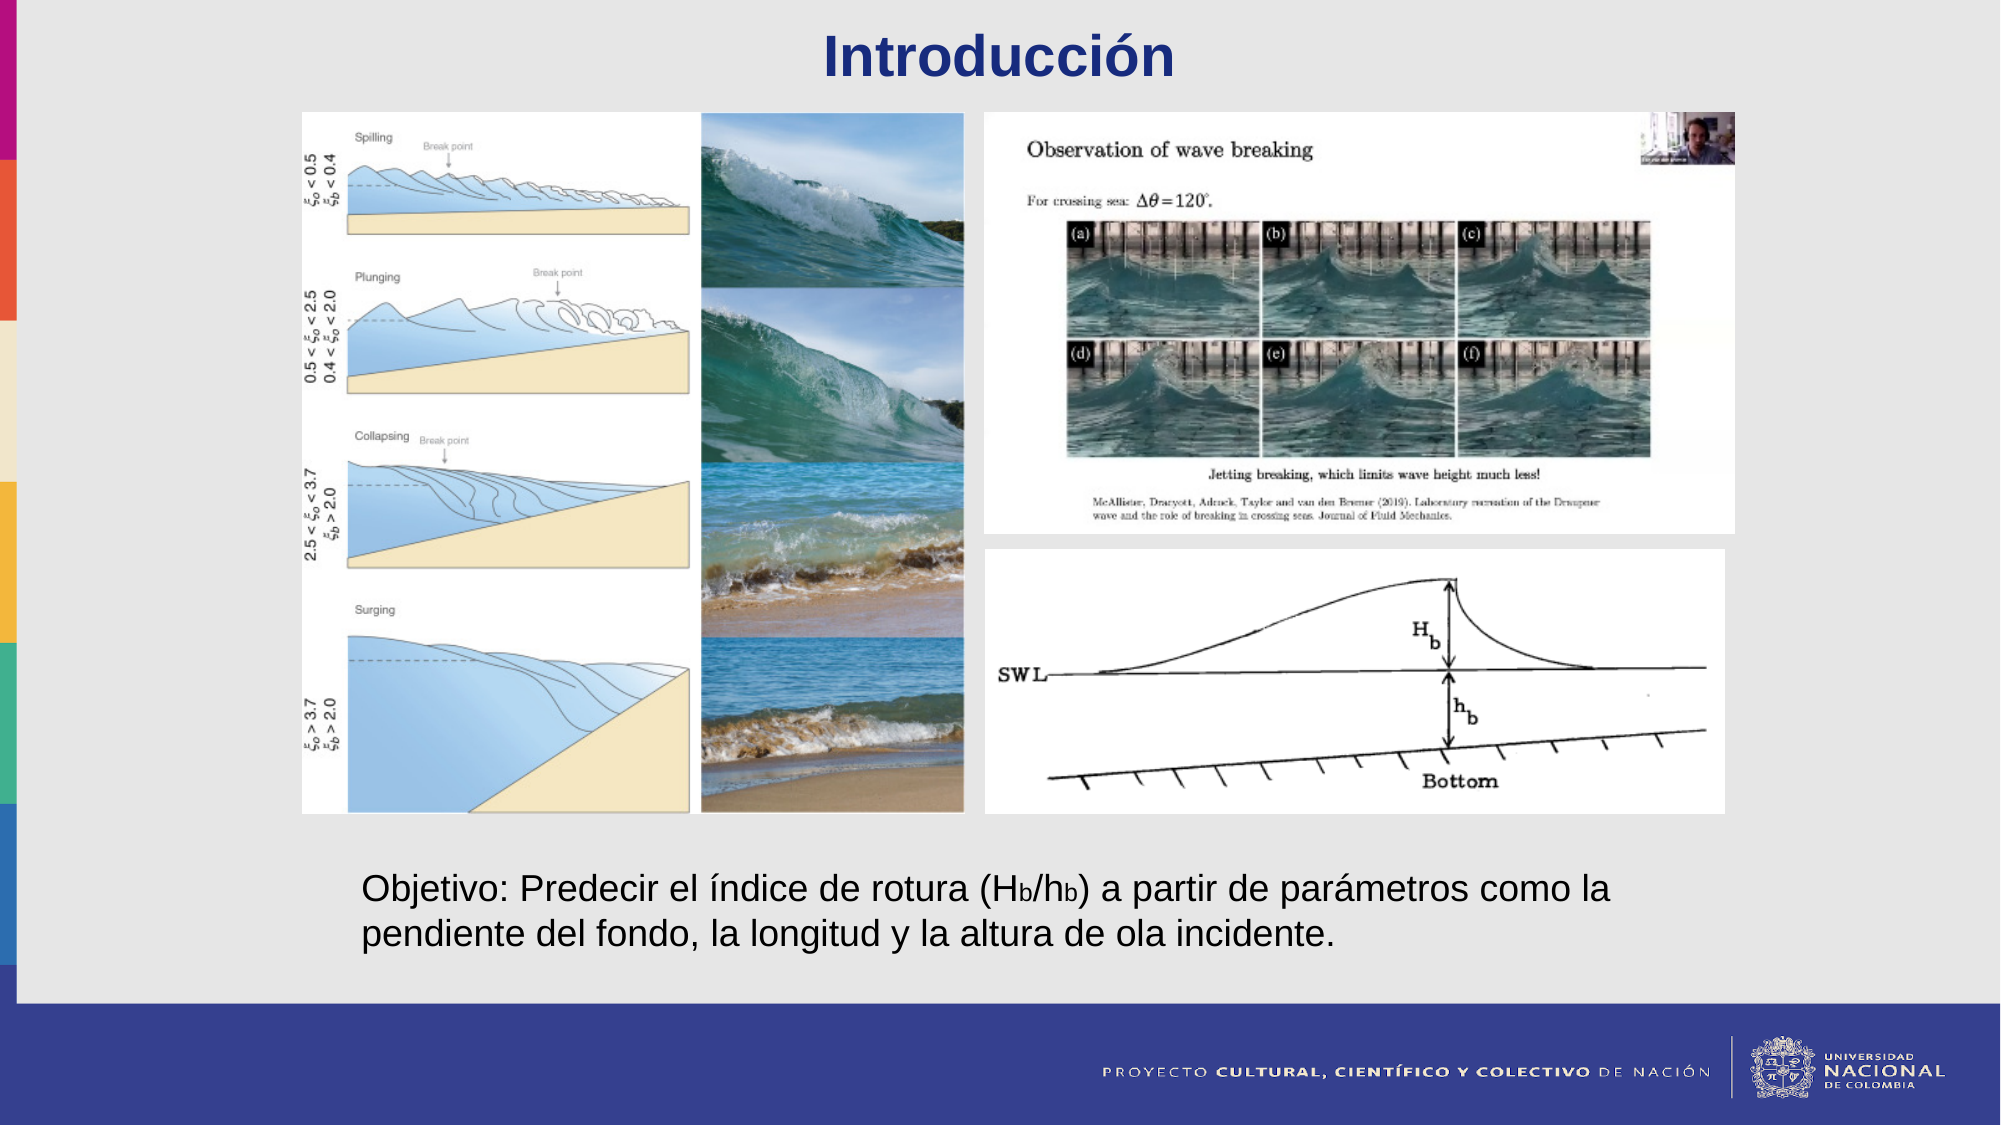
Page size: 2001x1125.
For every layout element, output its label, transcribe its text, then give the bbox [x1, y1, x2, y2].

title Introducción [325, 3, 1675, 113]
text_box Objetivo: Predecir el índice de rotura (Hb/hb) a partir de parámetros como la pendiente del fondo, la longitud y la altura de ola incidente. [346, 856, 1725, 962]
picture [0, 0, 2001, 1125]
